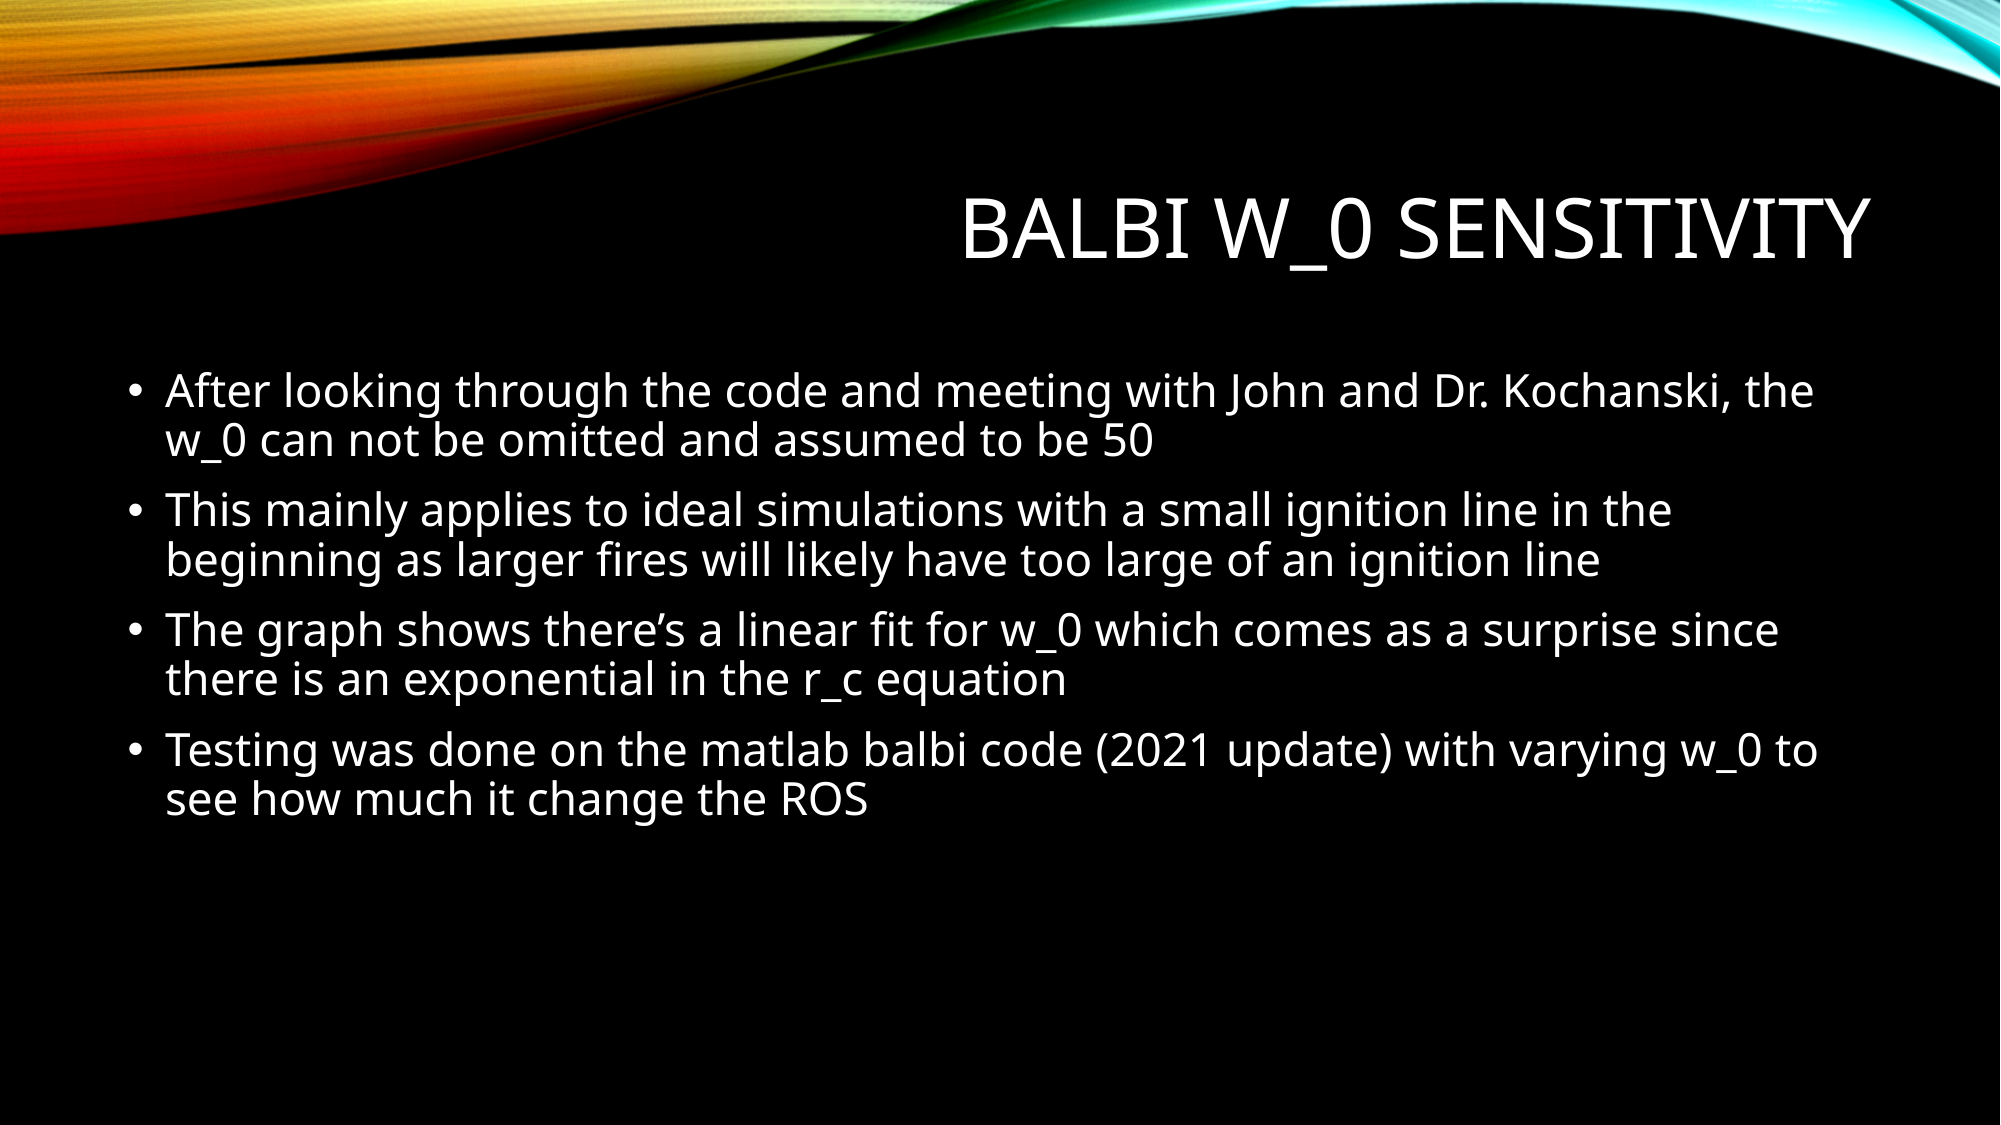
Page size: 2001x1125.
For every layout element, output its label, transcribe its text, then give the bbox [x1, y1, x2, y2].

list After looking through the code and meeting with John and Dr. Kochanski, the w_0 can not be omitted and assumed to be 50 This mainly applies to ideal simulations with a small ignition line in the beginning as larger fires will likely have too large of an ignition line The graph shows there’s a linear fit for w_0 which comes as a surprise since there is an exponential in the r_c equation Testing was done on the matlab balbi code (2021 update) with varying w_0 to see how much it change the ROS [112, 360, 1888, 1021]
picture [0, 0, 2000, 237]
title Balbi w_0 sensitivity [474, 125, 1888, 338]
